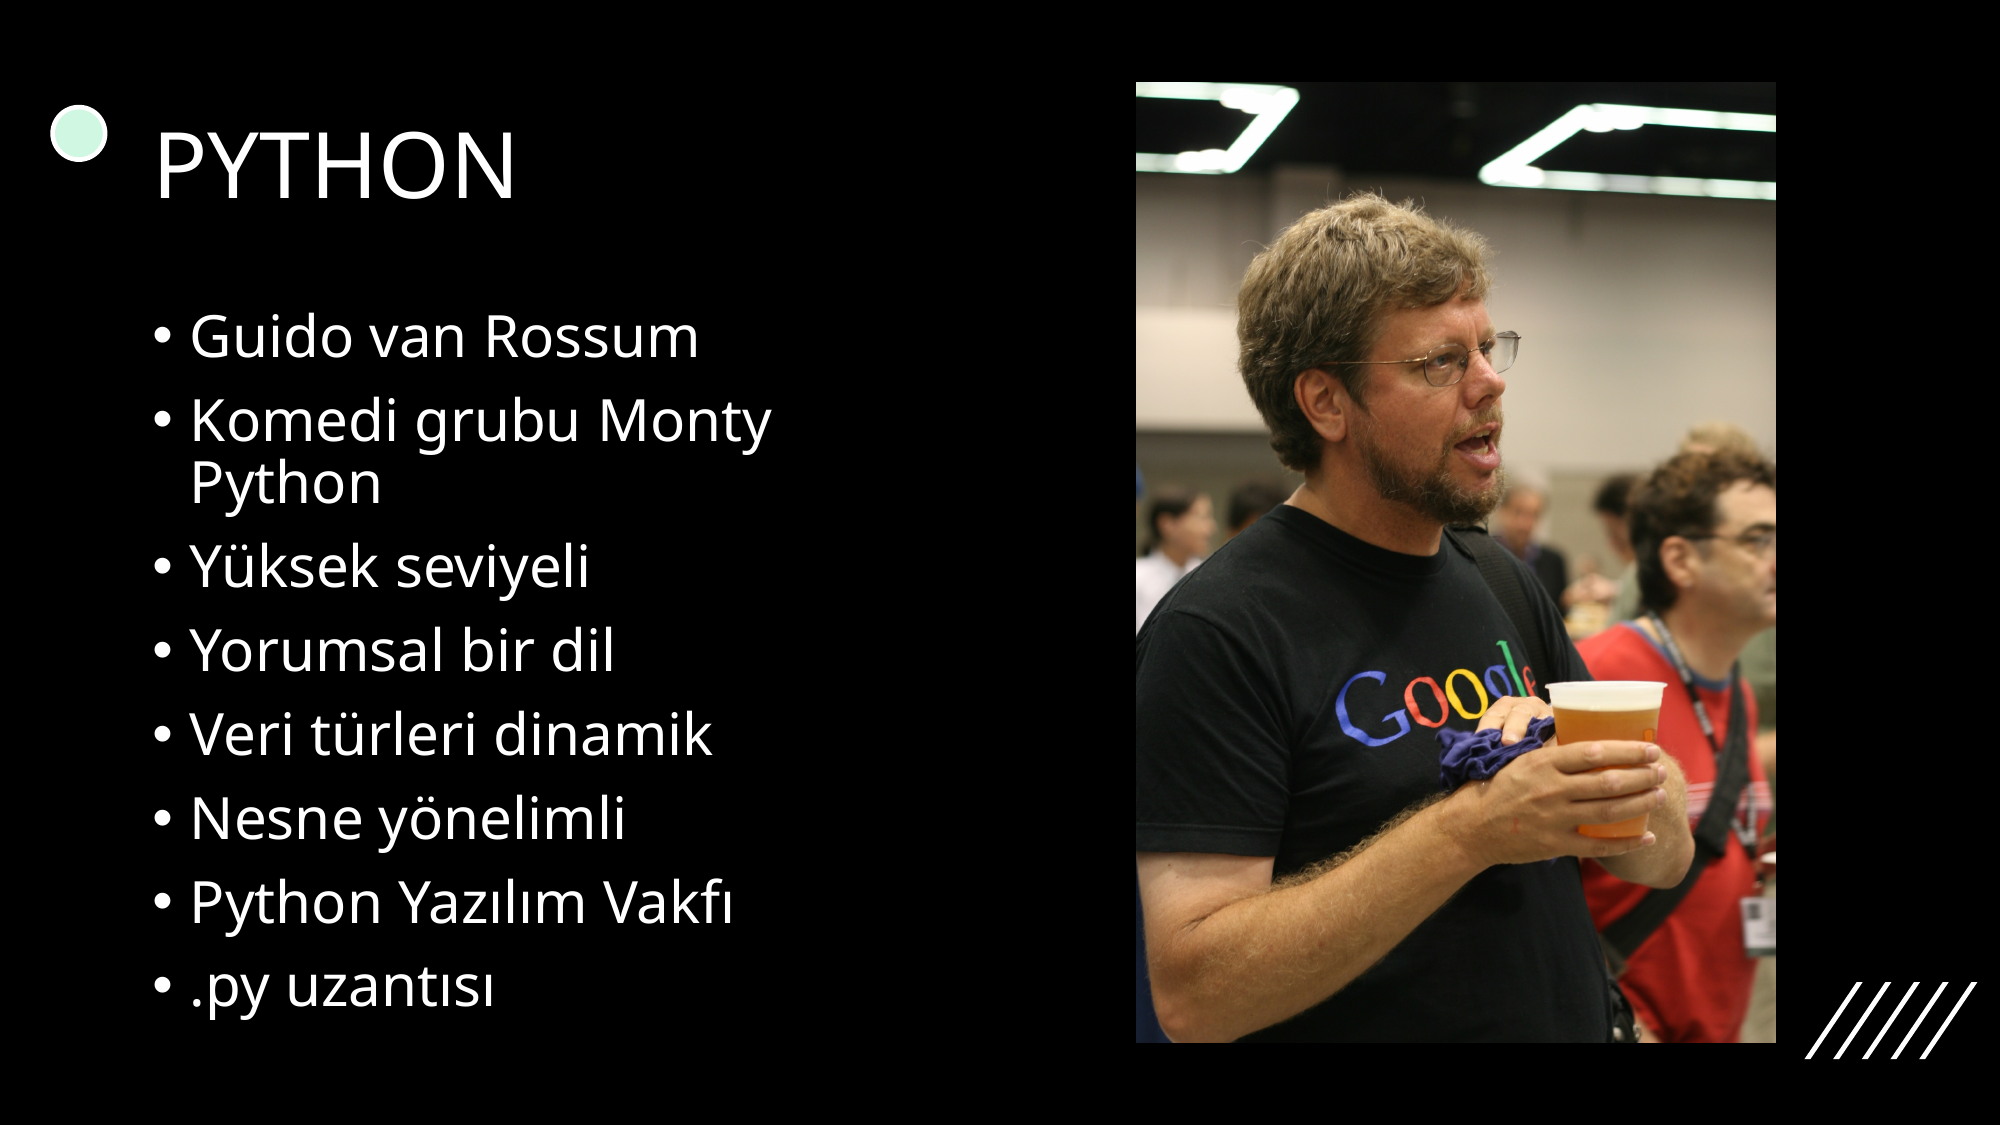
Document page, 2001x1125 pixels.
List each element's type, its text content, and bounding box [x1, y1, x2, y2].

list Guido van Rossum Komedi grubu Monty Python Yüksek seviyeli Yorumsal bir dil Veri türleri dinamik Nesne yönelimli Python Yazılım Vakfı .py uzantısı [137, 299, 988, 1014]
title PYTHON [137, 59, 1863, 278]
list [1136, 82, 1777, 1043]
